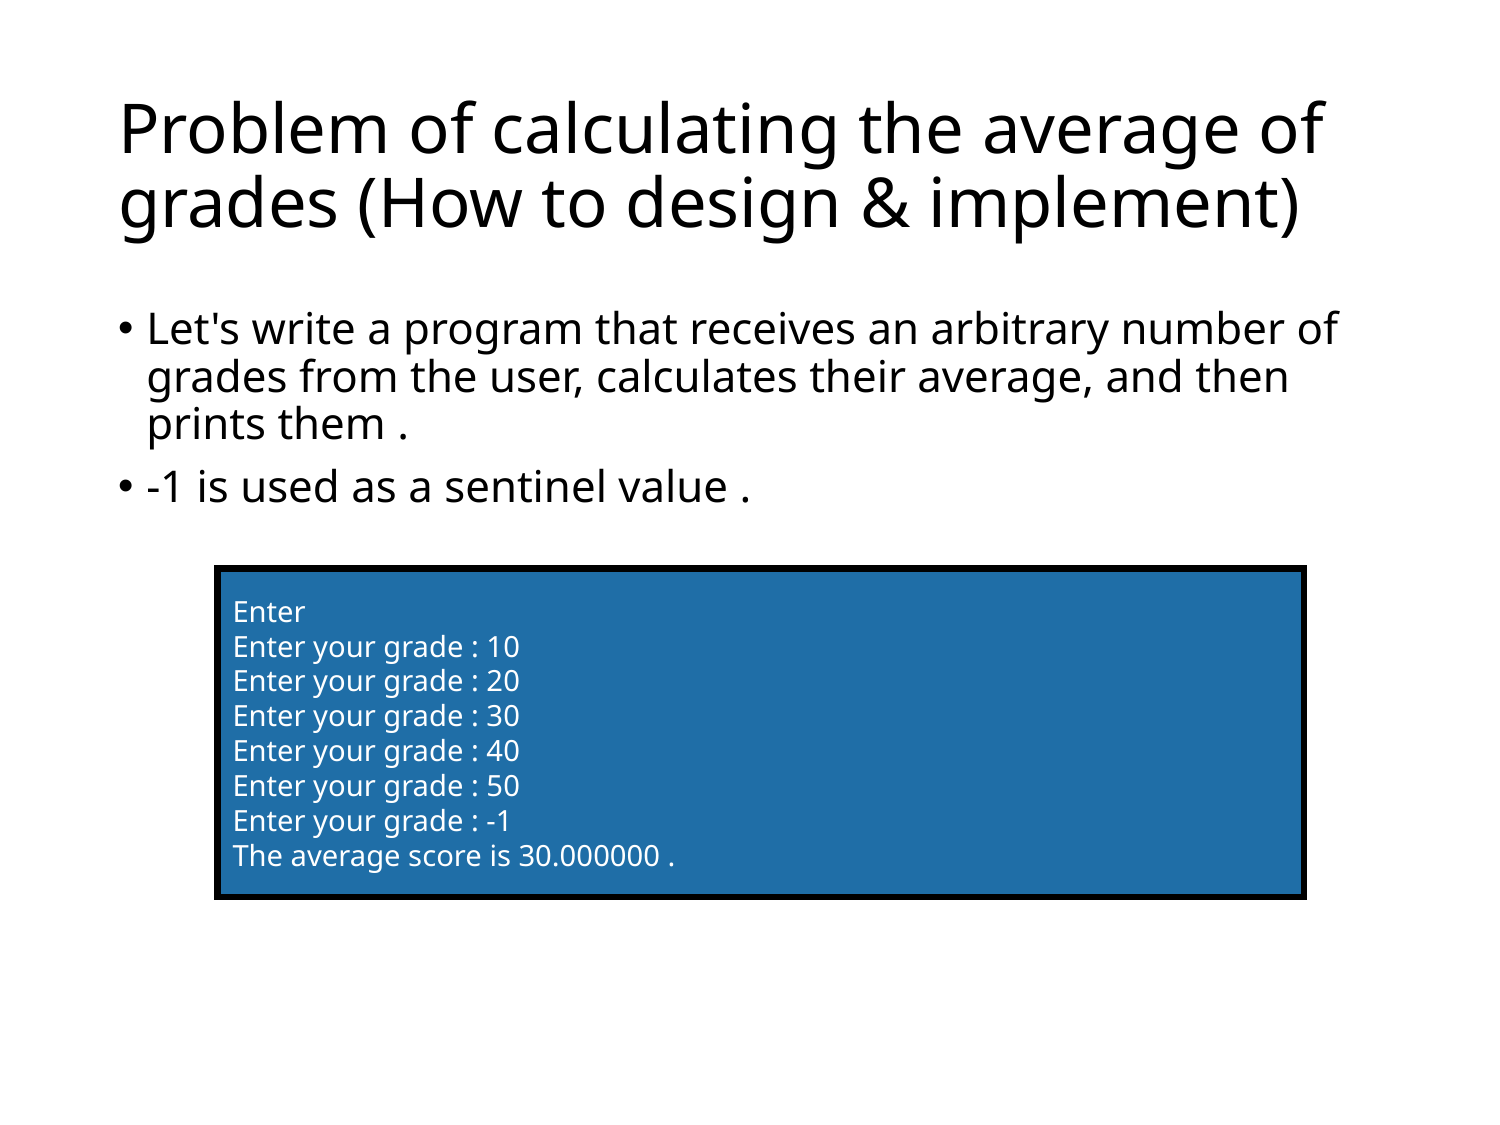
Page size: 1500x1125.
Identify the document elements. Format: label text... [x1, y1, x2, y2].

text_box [217, 568, 1305, 898]
title Problem of calculating the average of grades (How to design & implement) [103, 59, 1397, 278]
list Let's write a program that receives an arbitrary number of grades from the user, calculates their average, and then prints them . -1 is used as a sentinel value . [103, 299, 1397, 1014]
